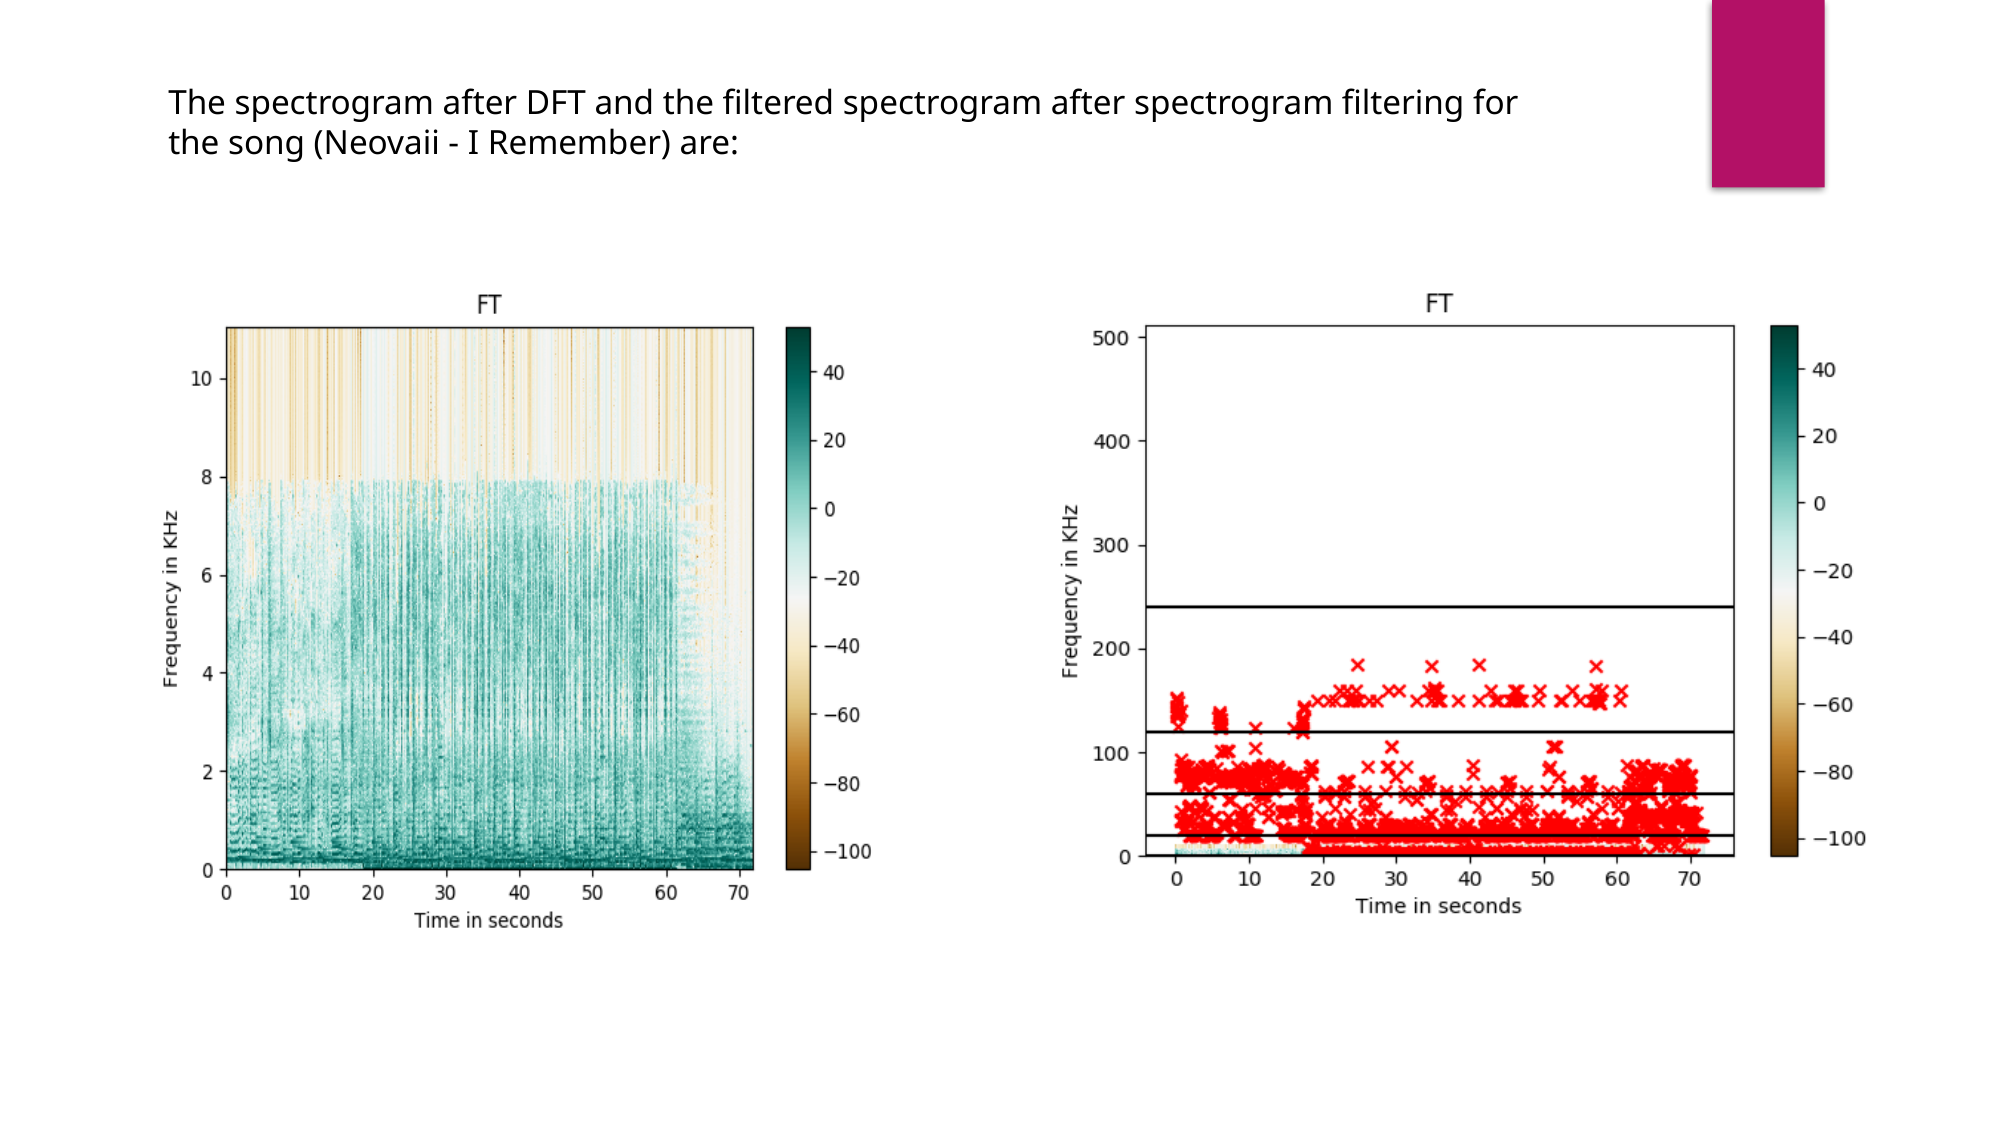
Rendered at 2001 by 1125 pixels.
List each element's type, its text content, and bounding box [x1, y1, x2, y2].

picture [1026, 242, 1975, 932]
picture [120, 242, 970, 947]
text_box The spectrogram after DFT and the filtered spectrogram after spectrogram filtering for the song (Neovaii - I Remember) are: [153, 73, 1568, 169]
